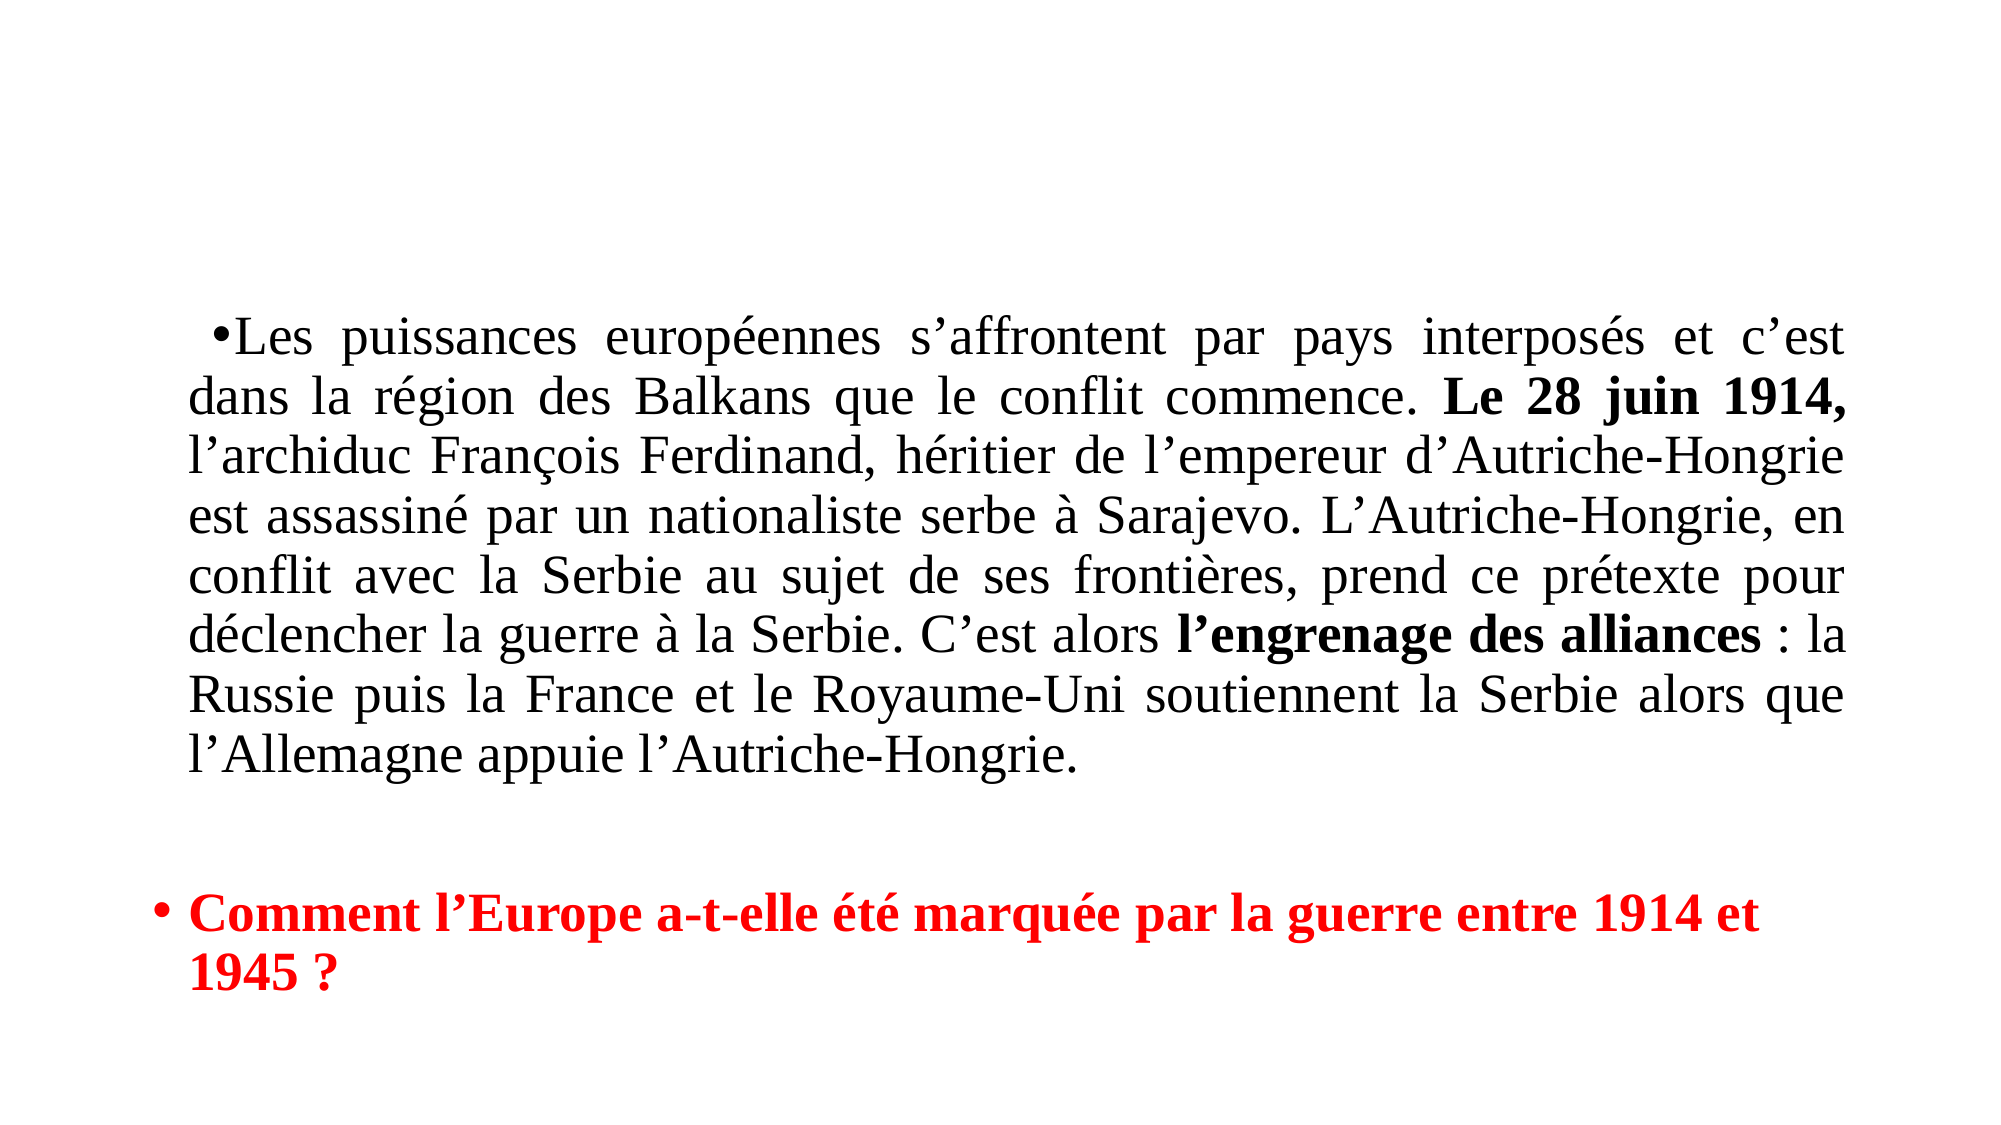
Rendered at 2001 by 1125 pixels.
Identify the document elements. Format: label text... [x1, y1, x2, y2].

list Les puissances européennes s’affrontent par pays interposés et c’est dans la région des Balkans que le conflit commence. Le 28 juin 1914, l’archiduc François Ferdinand, héritier de l’empereur d’Autriche-Hongrie est assassiné par un nationaliste serbe à Sarajevo. L’Autriche-Hongrie, en conflit avec la Serbie au sujet de ses frontières, prend ce prétexte pour déclencher la guerre à la Serbie. C’est alors l’engrenage des alliances : la Russie puis la France et le Royaume-Uni soutiennent la Serbie alors que l’Allemagne appuie l’Autriche-Hongrie. Comment l’Europe a-t-elle été marquée par la guerre entre 1914 et 1945 ? [137, 299, 1863, 1014]
